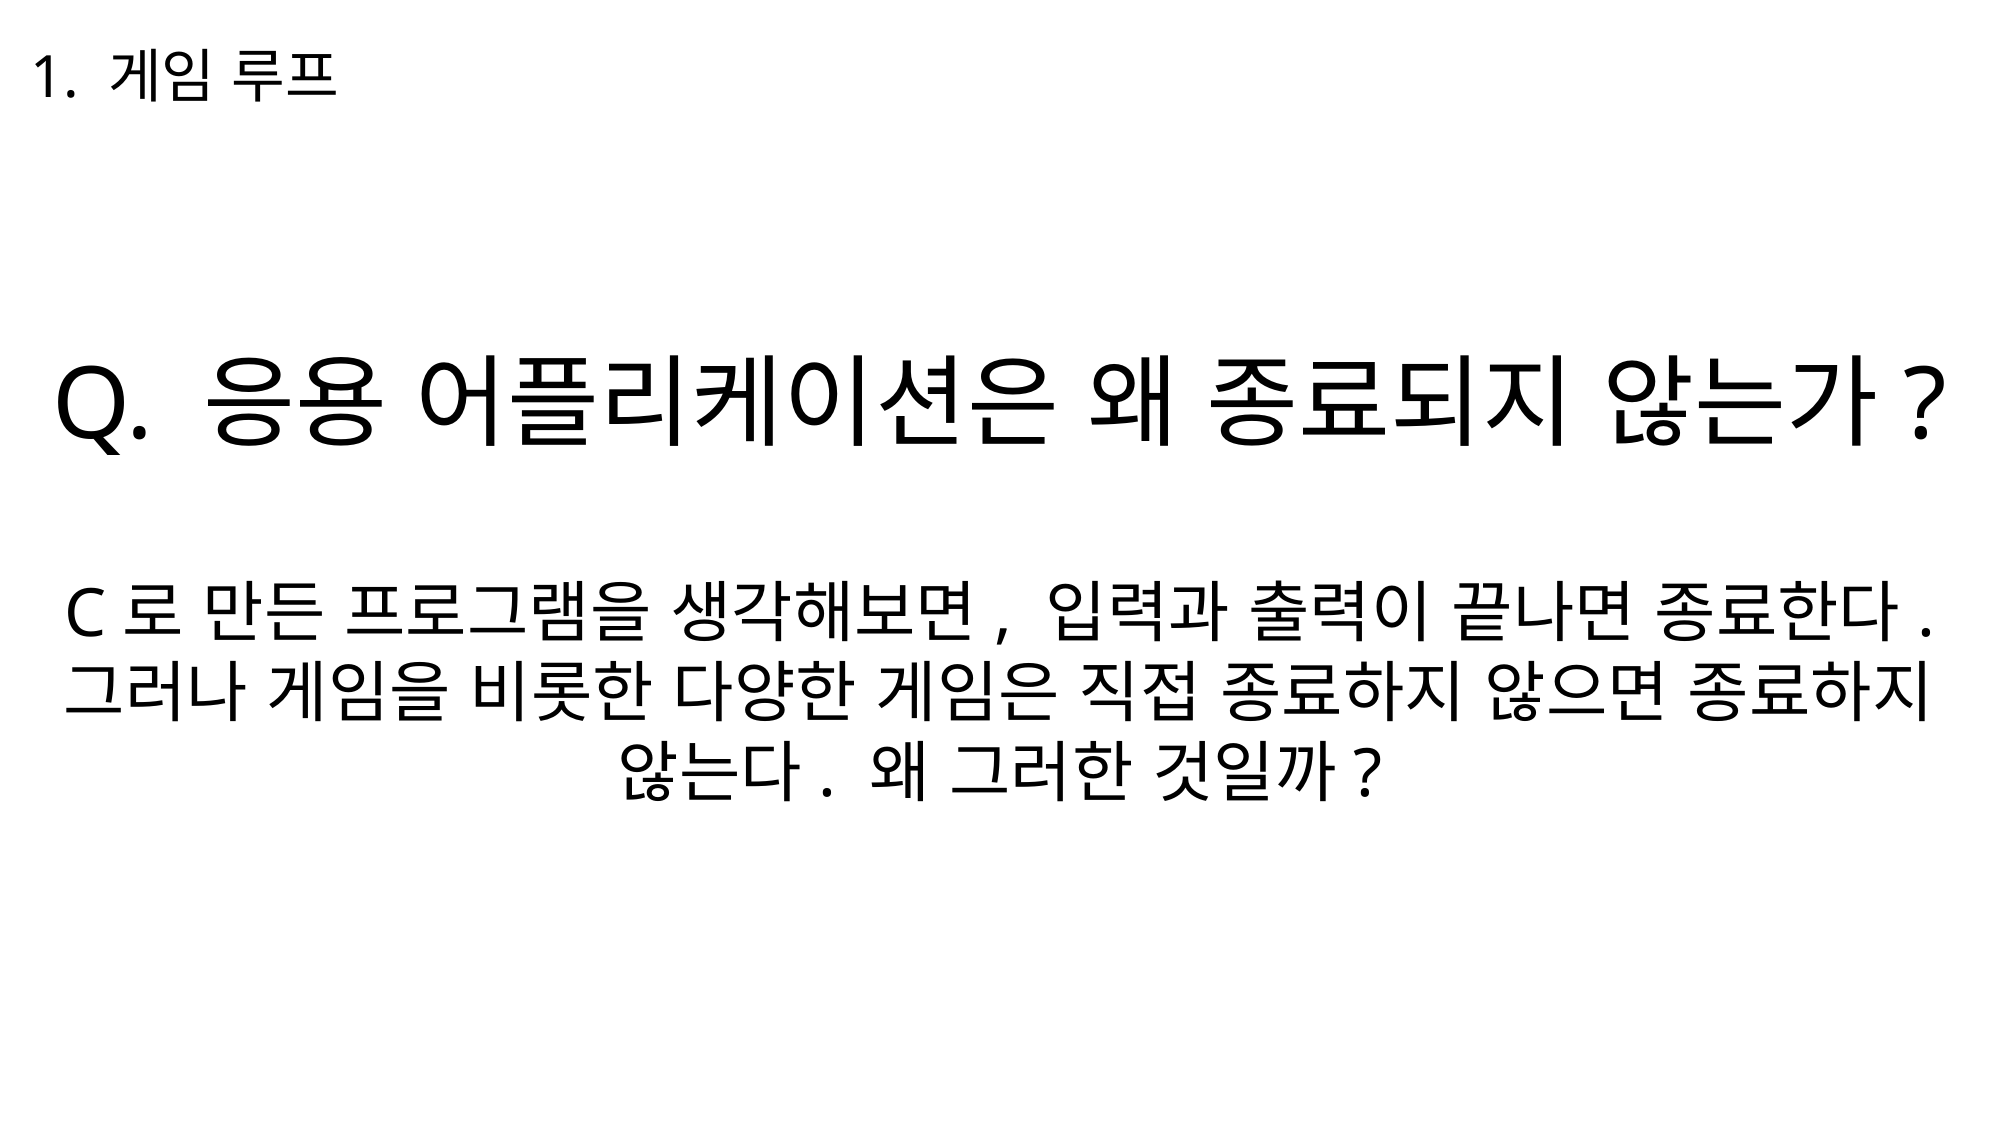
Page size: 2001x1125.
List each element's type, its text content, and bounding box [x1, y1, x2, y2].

text_box C로 만든 프로그램을 생각해보면, 입력과 출력이 끝나면 종료한다. 그러나 게임을 비롯한 다양한 게임은 직접 종료하지 않으면 종료하지 않는다. 왜 그러한 것일까? [49, 562, 1951, 818]
text_box Q. 응용 어플리케이션은 왜 종료되지 않는가? [38, 330, 1962, 466]
text_box 1. 게임 루프 [15, 31, 354, 117]
